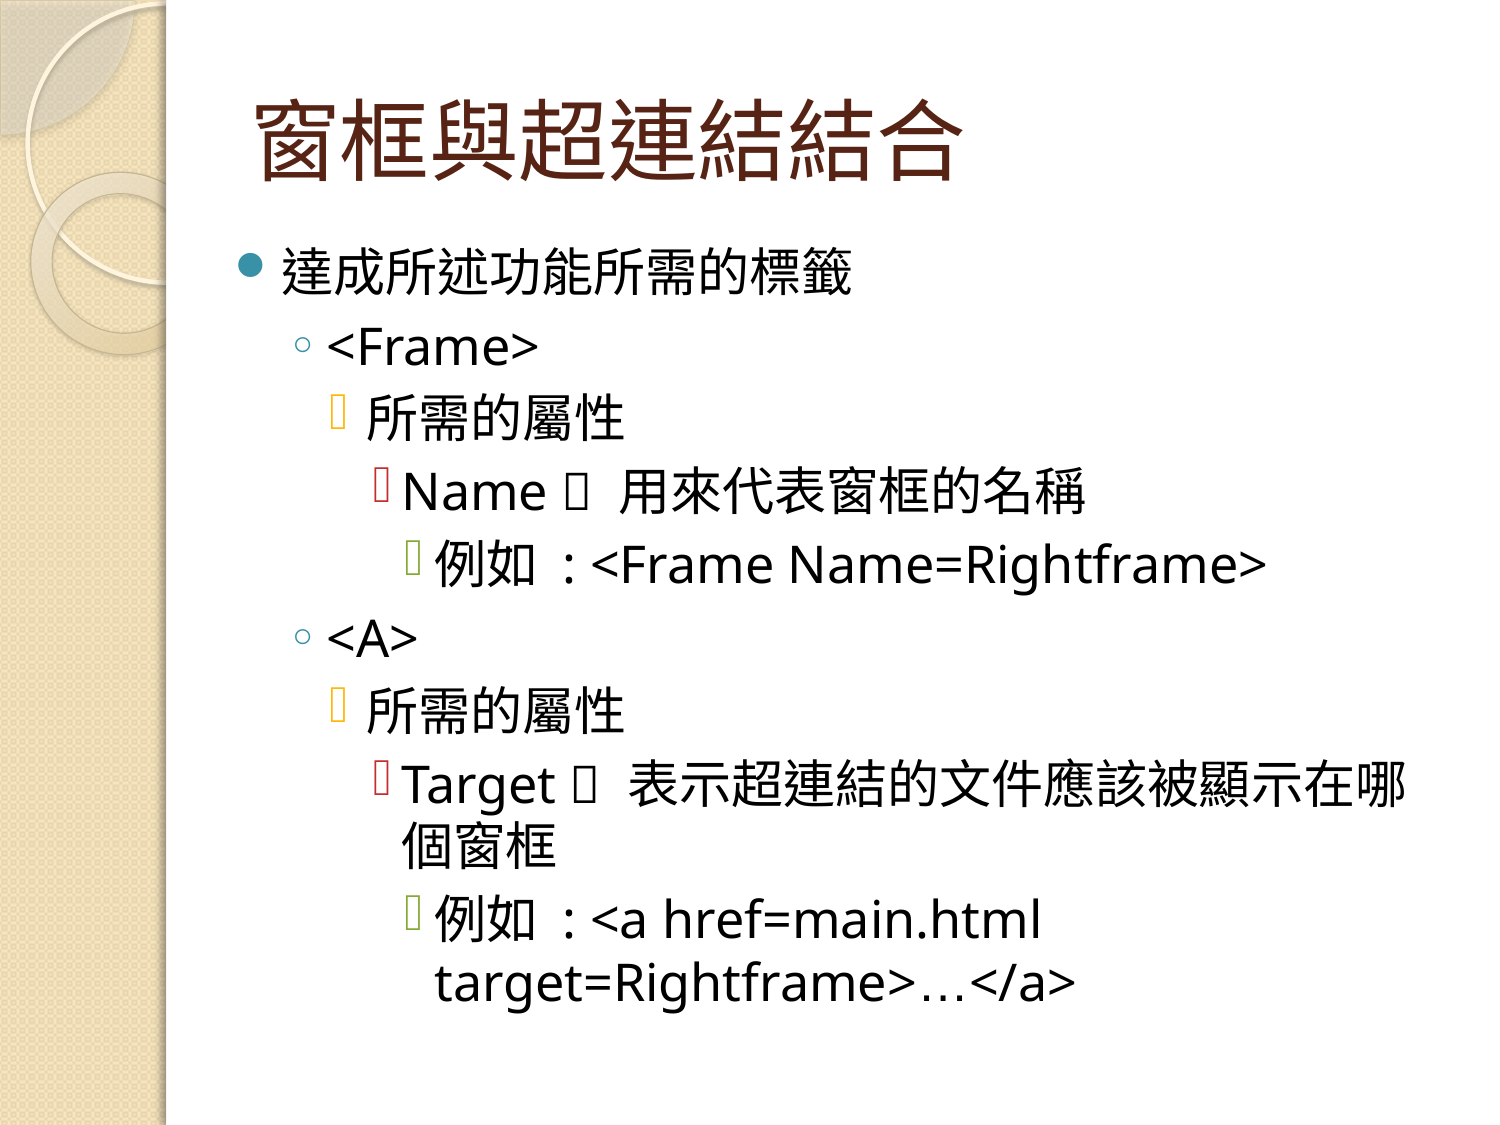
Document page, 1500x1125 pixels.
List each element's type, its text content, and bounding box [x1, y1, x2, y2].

title 窗框與超連結結合 [235, 45, 1466, 233]
list 達成所述功能所需的標籤 <Frame> 所需的屬性 Name  用來代表窗框的名稱 例如 : <Frame Name=Rightframe> <A> 所需的屬性 Target  表示超連結的文件應該被顯示在哪個窗框 例如 : <a href=main.html target=Rightframe>…</a> [206, 231, 1459, 1059]
